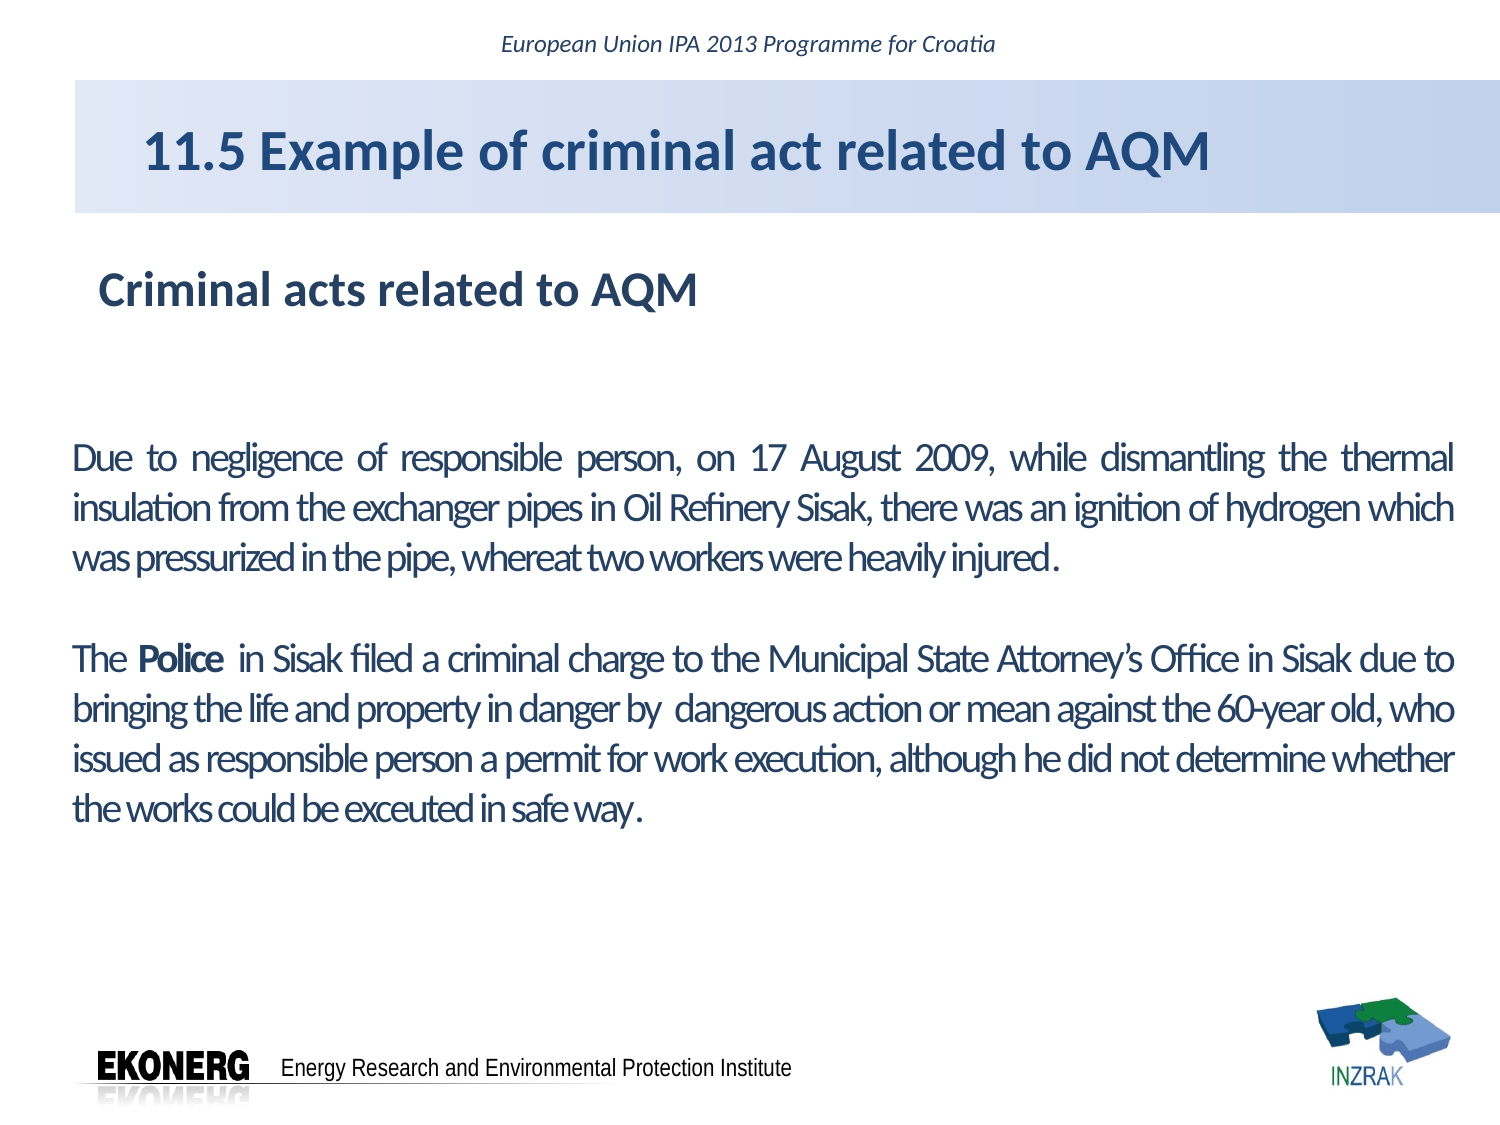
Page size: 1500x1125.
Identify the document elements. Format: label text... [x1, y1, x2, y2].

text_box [61, 1038, 636, 1112]
text_box European Union IPA 2013 Programme for Croatia [0, 23, 1498, 71]
text_box Criminal acts related to AQM [84, 249, 1451, 325]
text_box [72, 1043, 812, 1112]
title 11.5 Example of criminal act related to AQM [75, 80, 1500, 213]
picture [1315, 996, 1451, 1093]
text_box Due to negligence of responsible person, on 17 August 2009, while dismantling the thermal insulation from the exchanger pipes in Oil Refinery Sisak, there was an ignition of hydrogen which was pressurized in the pipe, whereat two workers were heavily injured. The Police in Sisak filed a criminal charge to the Municipal State Attorney’s Office in Sisak due to bringing the life and property in danger by dangerous action or mean against the 60-year old, who issued as responsible person a permit for work execution, although he did not determine whether the works could be exceuted in safe way. [57, 372, 1467, 888]
